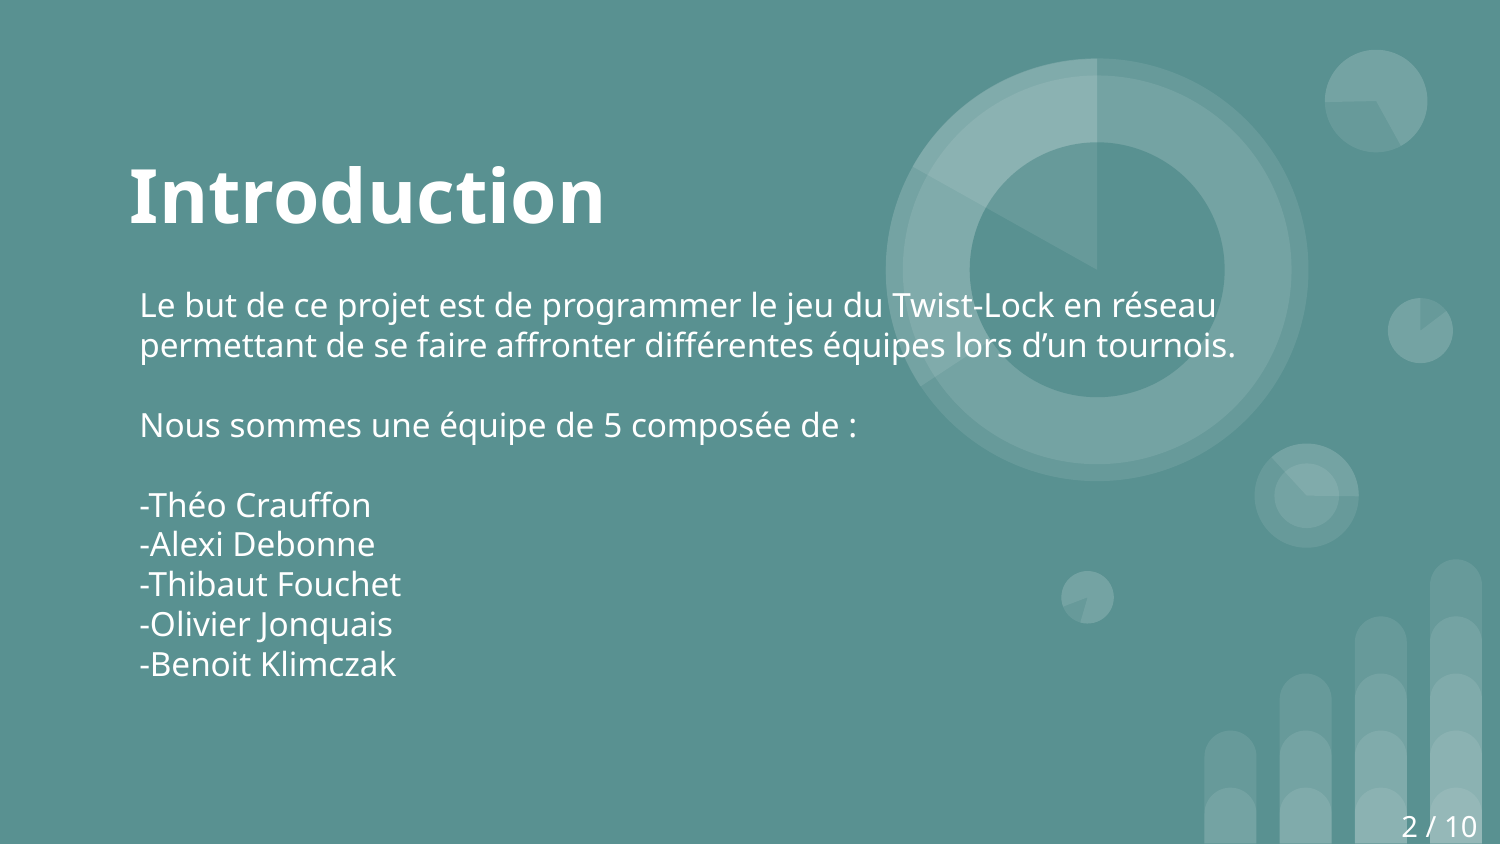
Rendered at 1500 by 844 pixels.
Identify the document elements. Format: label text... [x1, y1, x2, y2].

text_box 2 / 10 [1386, 792, 1500, 844]
subtitle Le but de ce projet est de programmer le jeu du Twist-Lock en réseau permettant de se faire affronter différentes équipes lors d’un tournois. Nous sommes une équipe de 5 composée de : -Théo Crauffon -Alexi Debonne -Thibaut Fouchet -Olivier Jonquais -Benoit Klimczak [124, 269, 1318, 712]
title Introduction [115, 39, 814, 347]
